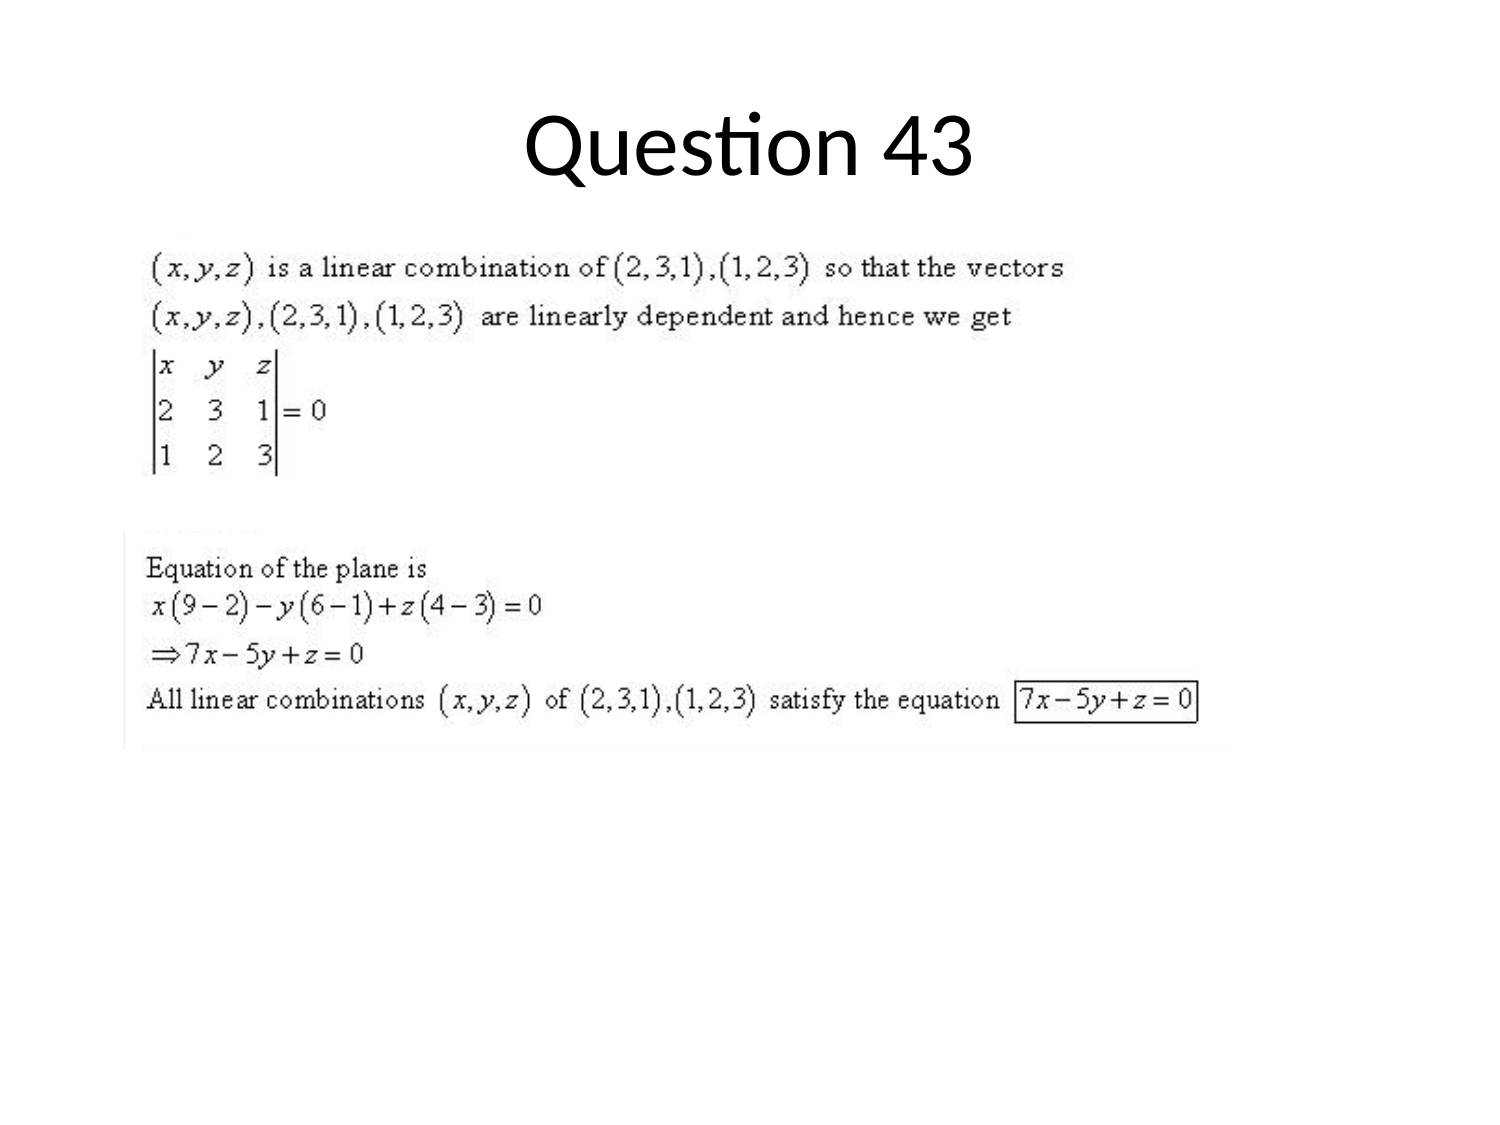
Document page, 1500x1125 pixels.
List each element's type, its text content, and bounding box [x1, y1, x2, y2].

title Question 43 [75, 45, 1425, 233]
picture [123, 531, 1232, 750]
picture [135, 234, 1117, 485]
